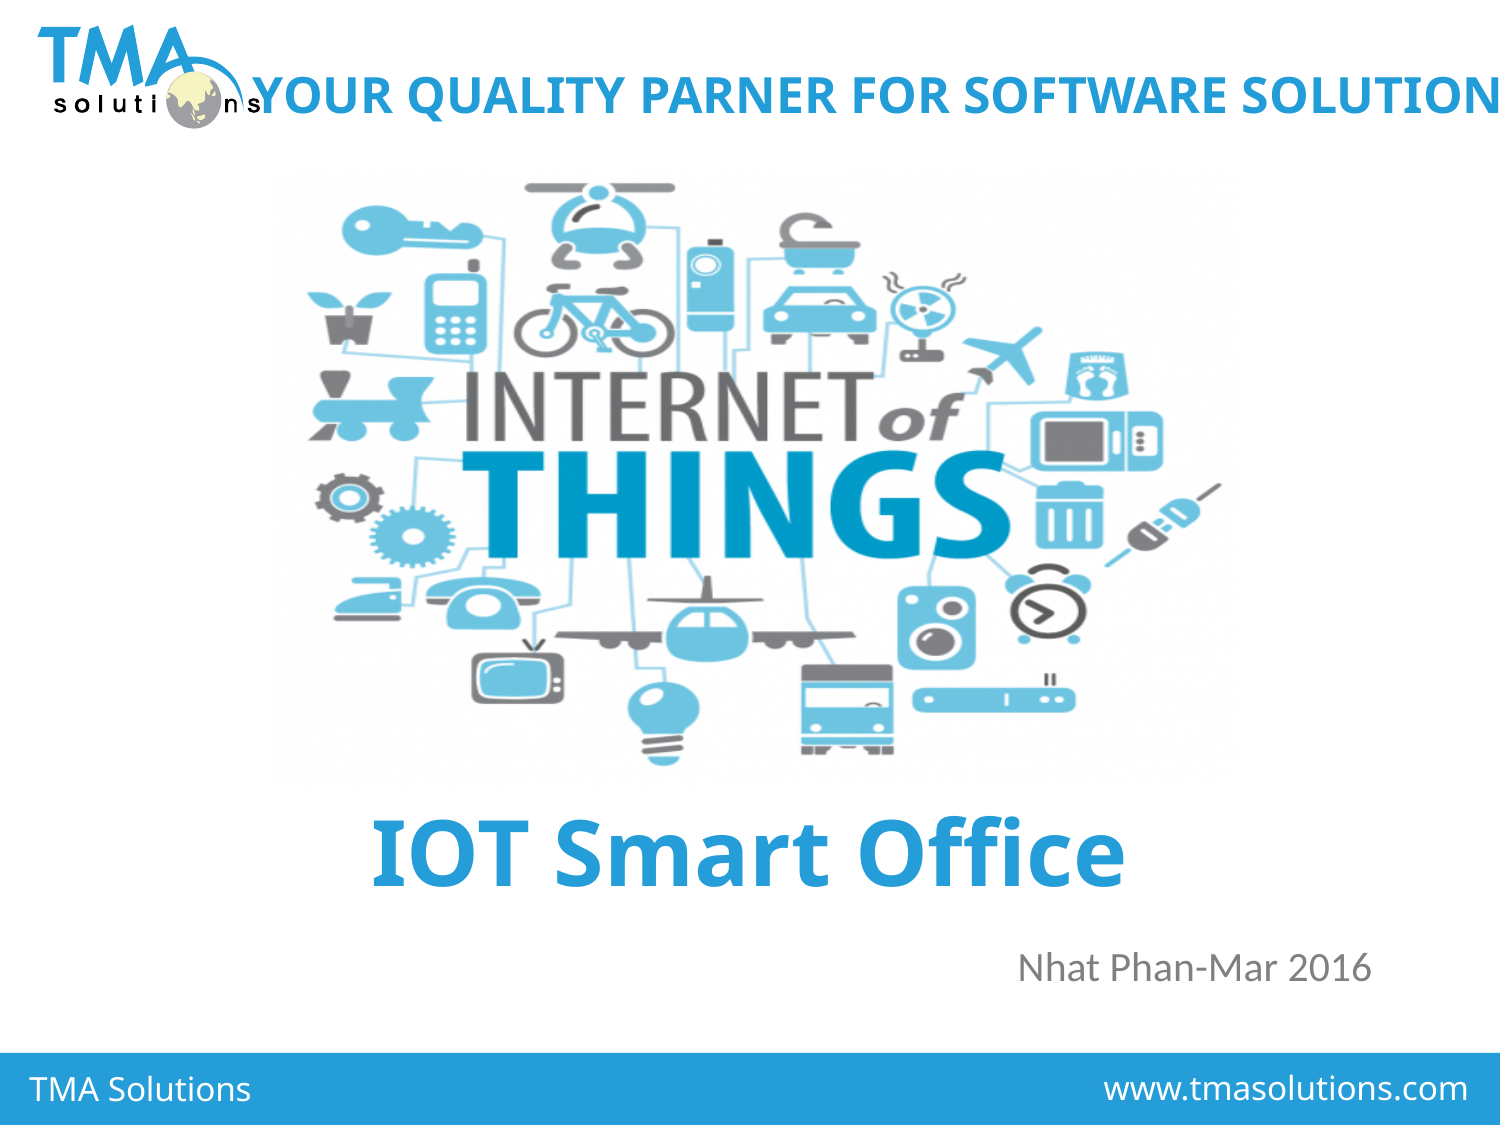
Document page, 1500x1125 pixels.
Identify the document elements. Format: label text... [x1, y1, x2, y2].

text_box Nhat Phan-Mar 2016 [949, 937, 1388, 998]
picture [270, 171, 1238, 788]
title IOT Smart Office [112, 799, 1388, 900]
